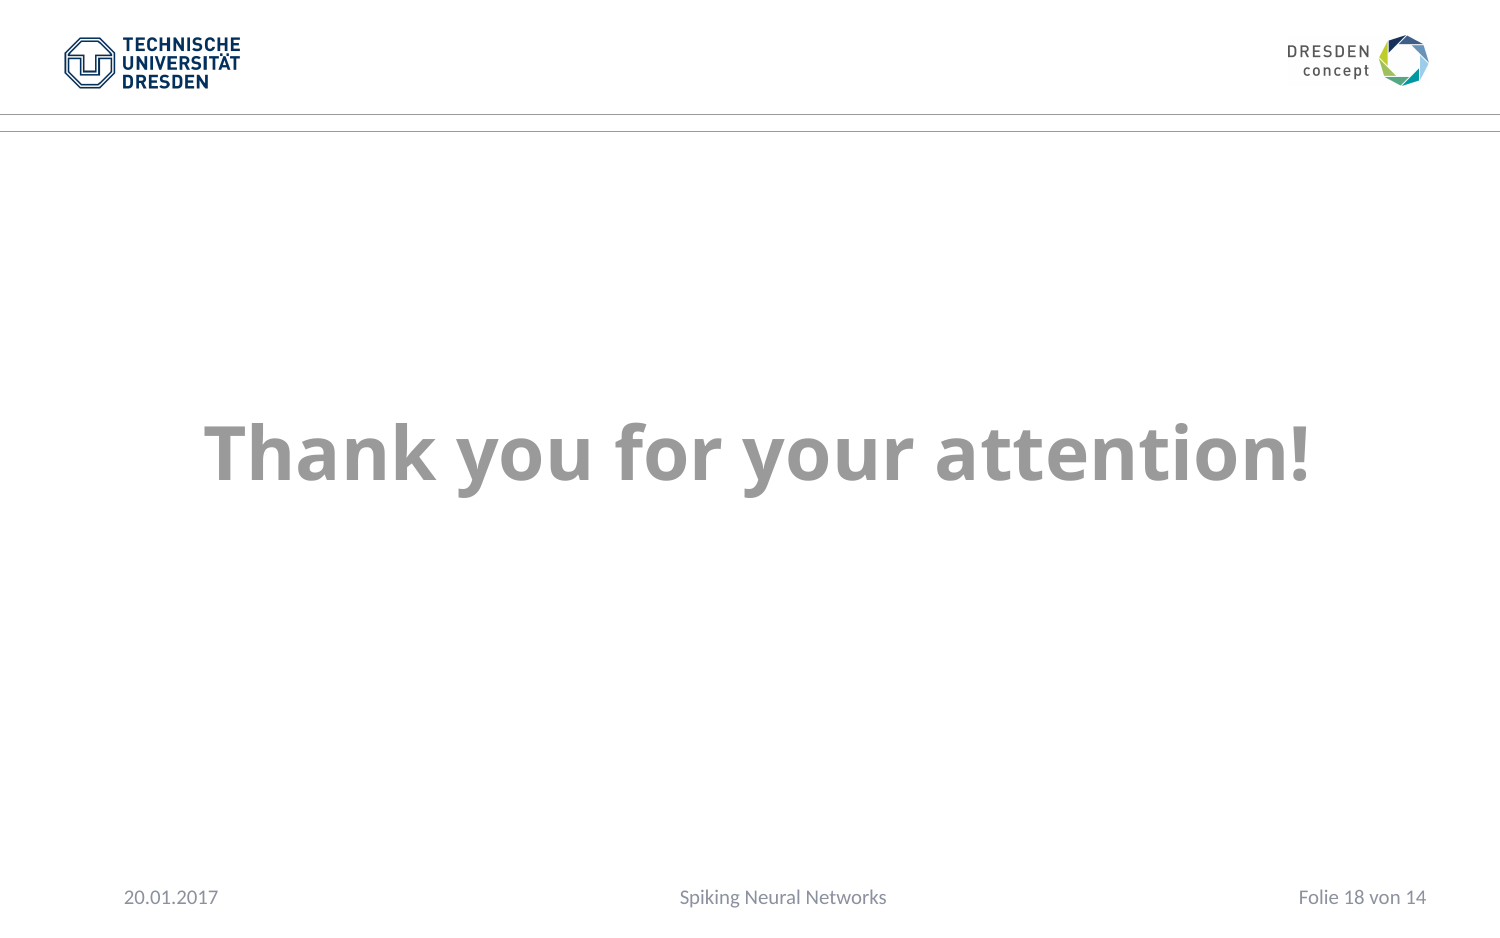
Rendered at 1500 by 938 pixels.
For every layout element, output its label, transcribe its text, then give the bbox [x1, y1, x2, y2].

text_box Thank you for your attention! [106, 397, 1409, 586]
picture [64, 36, 240, 89]
footer Spiking Neural Networks [464, 874, 1102, 909]
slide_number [123, 874, 436, 909]
picture [1288, 35, 1429, 86]
slide_number Folie 18 von 14 [1113, 874, 1427, 909]
